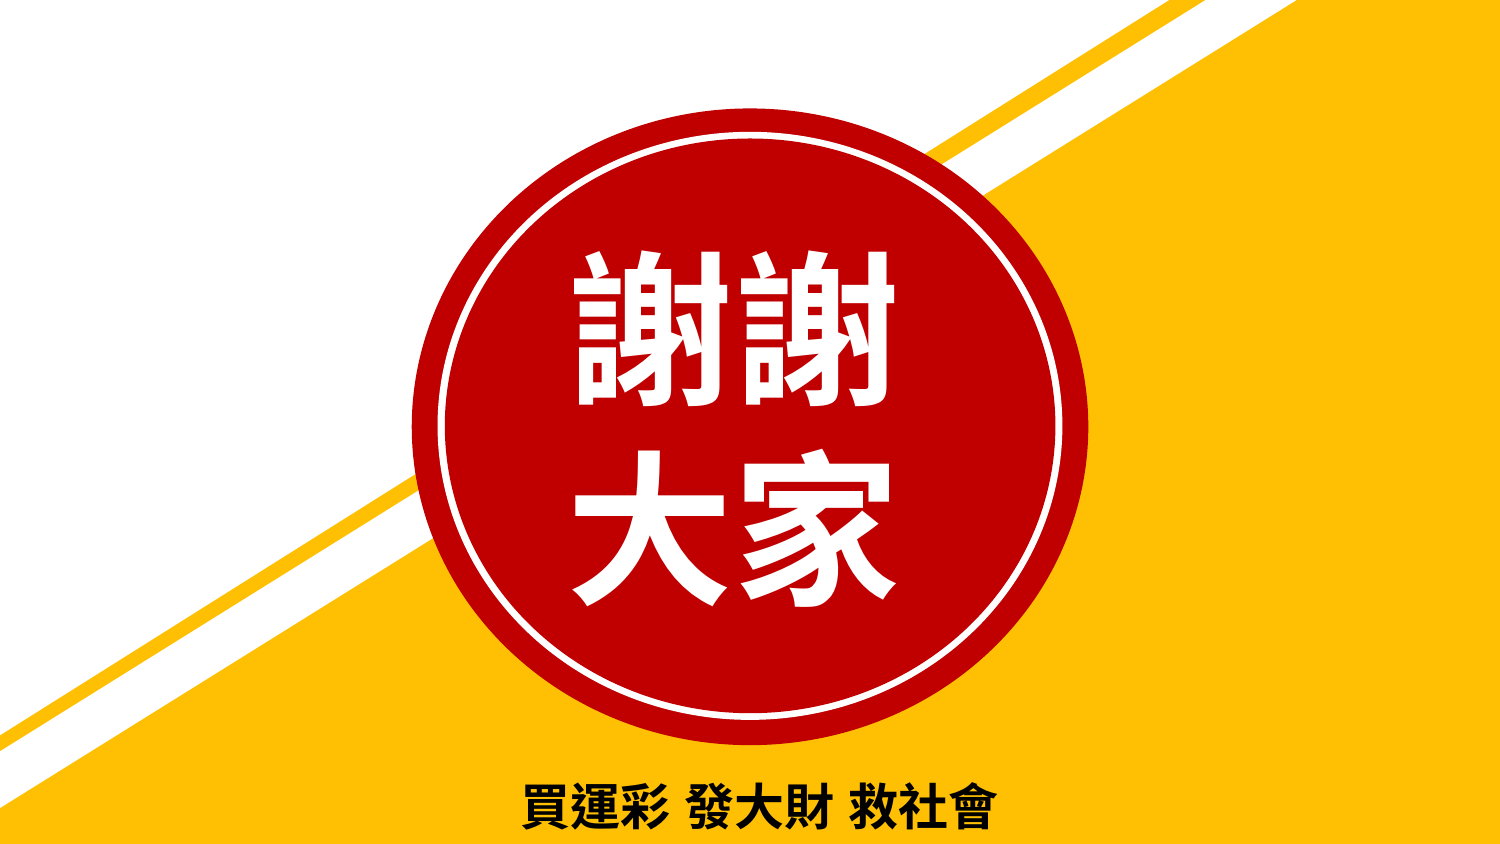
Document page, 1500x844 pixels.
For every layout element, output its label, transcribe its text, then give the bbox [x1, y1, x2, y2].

text_box [544, 641, 956, 716]
text_box [471, 136, 1029, 304]
text_box [435, 106, 1065, 304]
text_box [533, 641, 967, 722]
text_box [0, 0, 1171, 738]
text_box [942, 0, 1301, 196]
text_box [0, 641, 272, 811]
text_box [496, 641, 1004, 748]
text_box 買運彩 發大財 救社會 [505, 767, 1014, 843]
title 謝謝 大家 [34, 304, 1433, 641]
text_box [463, 129, 1037, 304]
